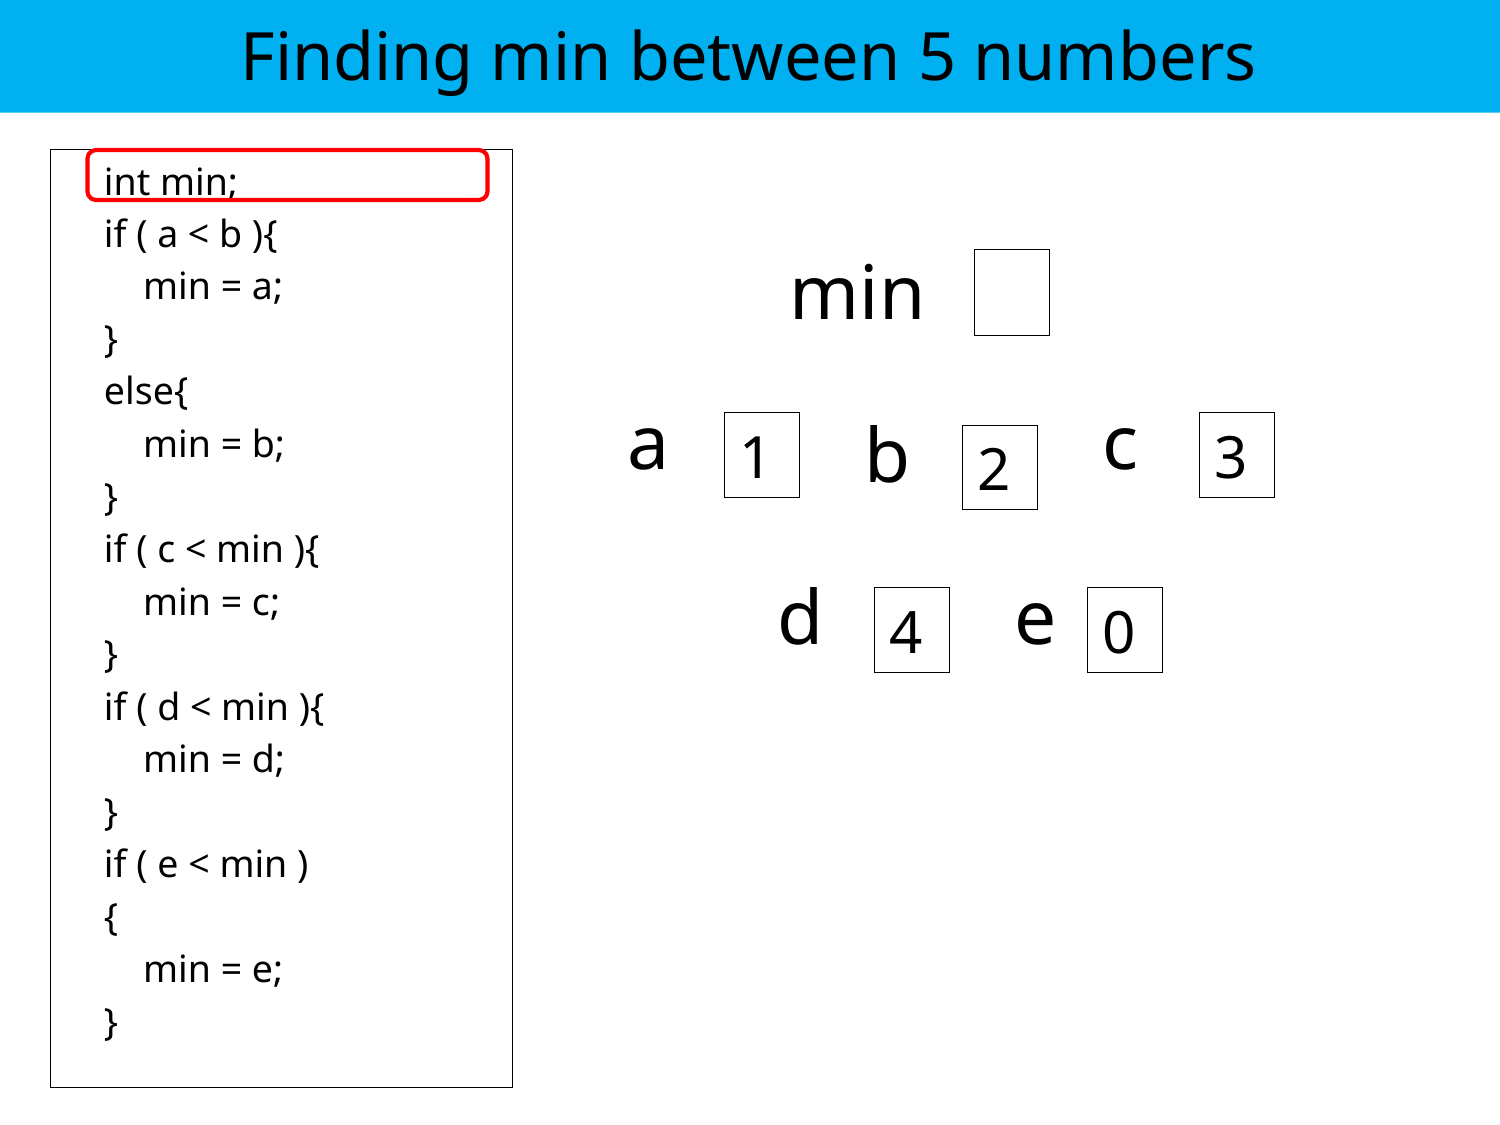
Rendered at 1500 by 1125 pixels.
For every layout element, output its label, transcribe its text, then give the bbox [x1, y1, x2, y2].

text_box c [1087, 387, 1163, 493]
text_box 1 [724, 412, 800, 498]
text_box 4 [874, 587, 950, 673]
text_box d [762, 562, 838, 668]
text_box [974, 249, 1050, 336]
text_box e [999, 562, 1075, 668]
text_box 0 [1087, 587, 1163, 673]
text_box b [849, 399, 925, 505]
text_box [85, 147, 490, 203]
text_box 3 [1199, 412, 1275, 498]
text_box a [612, 387, 688, 493]
list int min; if ( a < b ){ min = a; } else{ min = b; } if ( c < min ){ min = c; } if ( d < min ){ min = d; } if ( e < min ) { min = e; } [50, 149, 513, 1088]
title Finding min between 5 numbers [0, 0, 1500, 113]
text_box 2 [962, 425, 1038, 510]
text_box min [774, 237, 963, 343]
